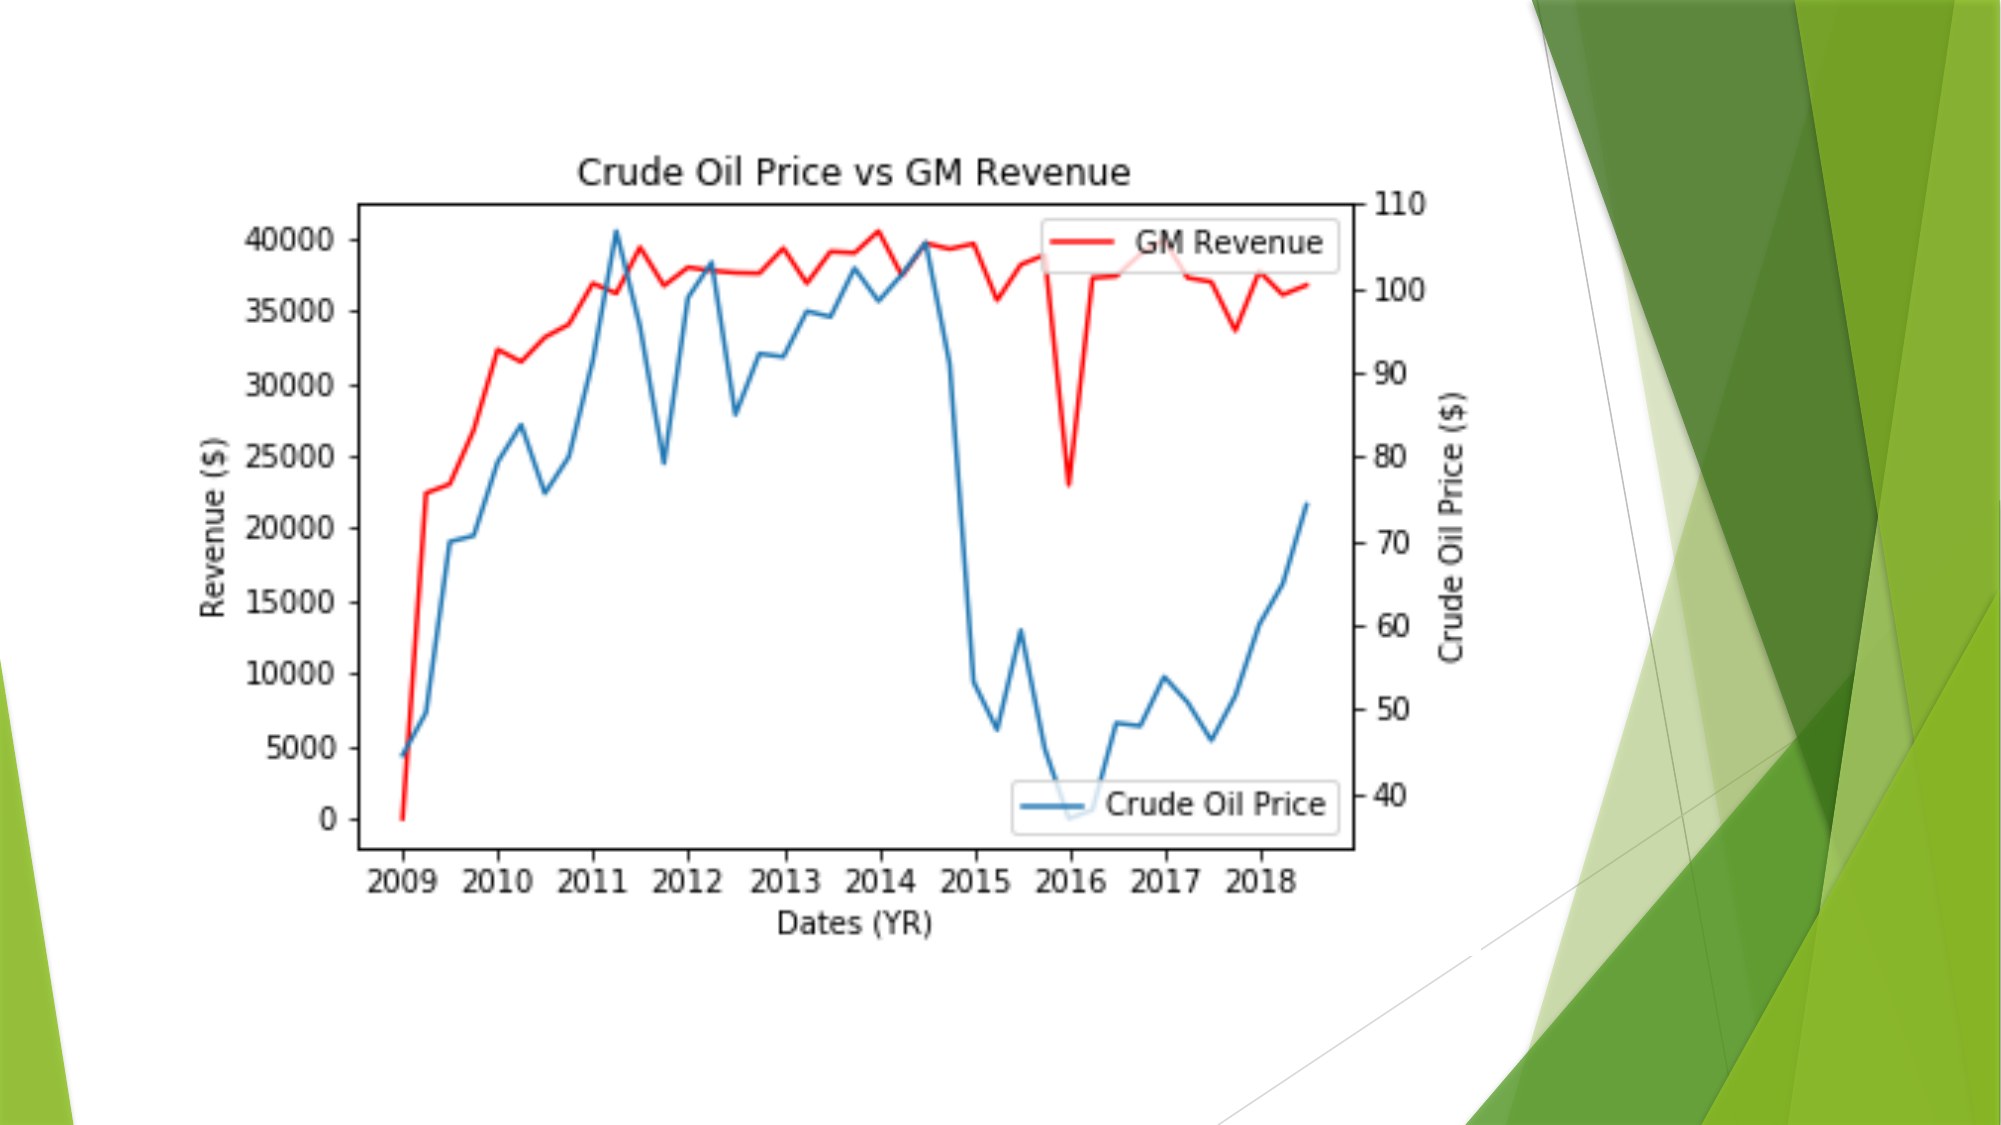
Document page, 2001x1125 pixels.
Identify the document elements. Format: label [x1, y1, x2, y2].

picture [197, 99, 1482, 956]
